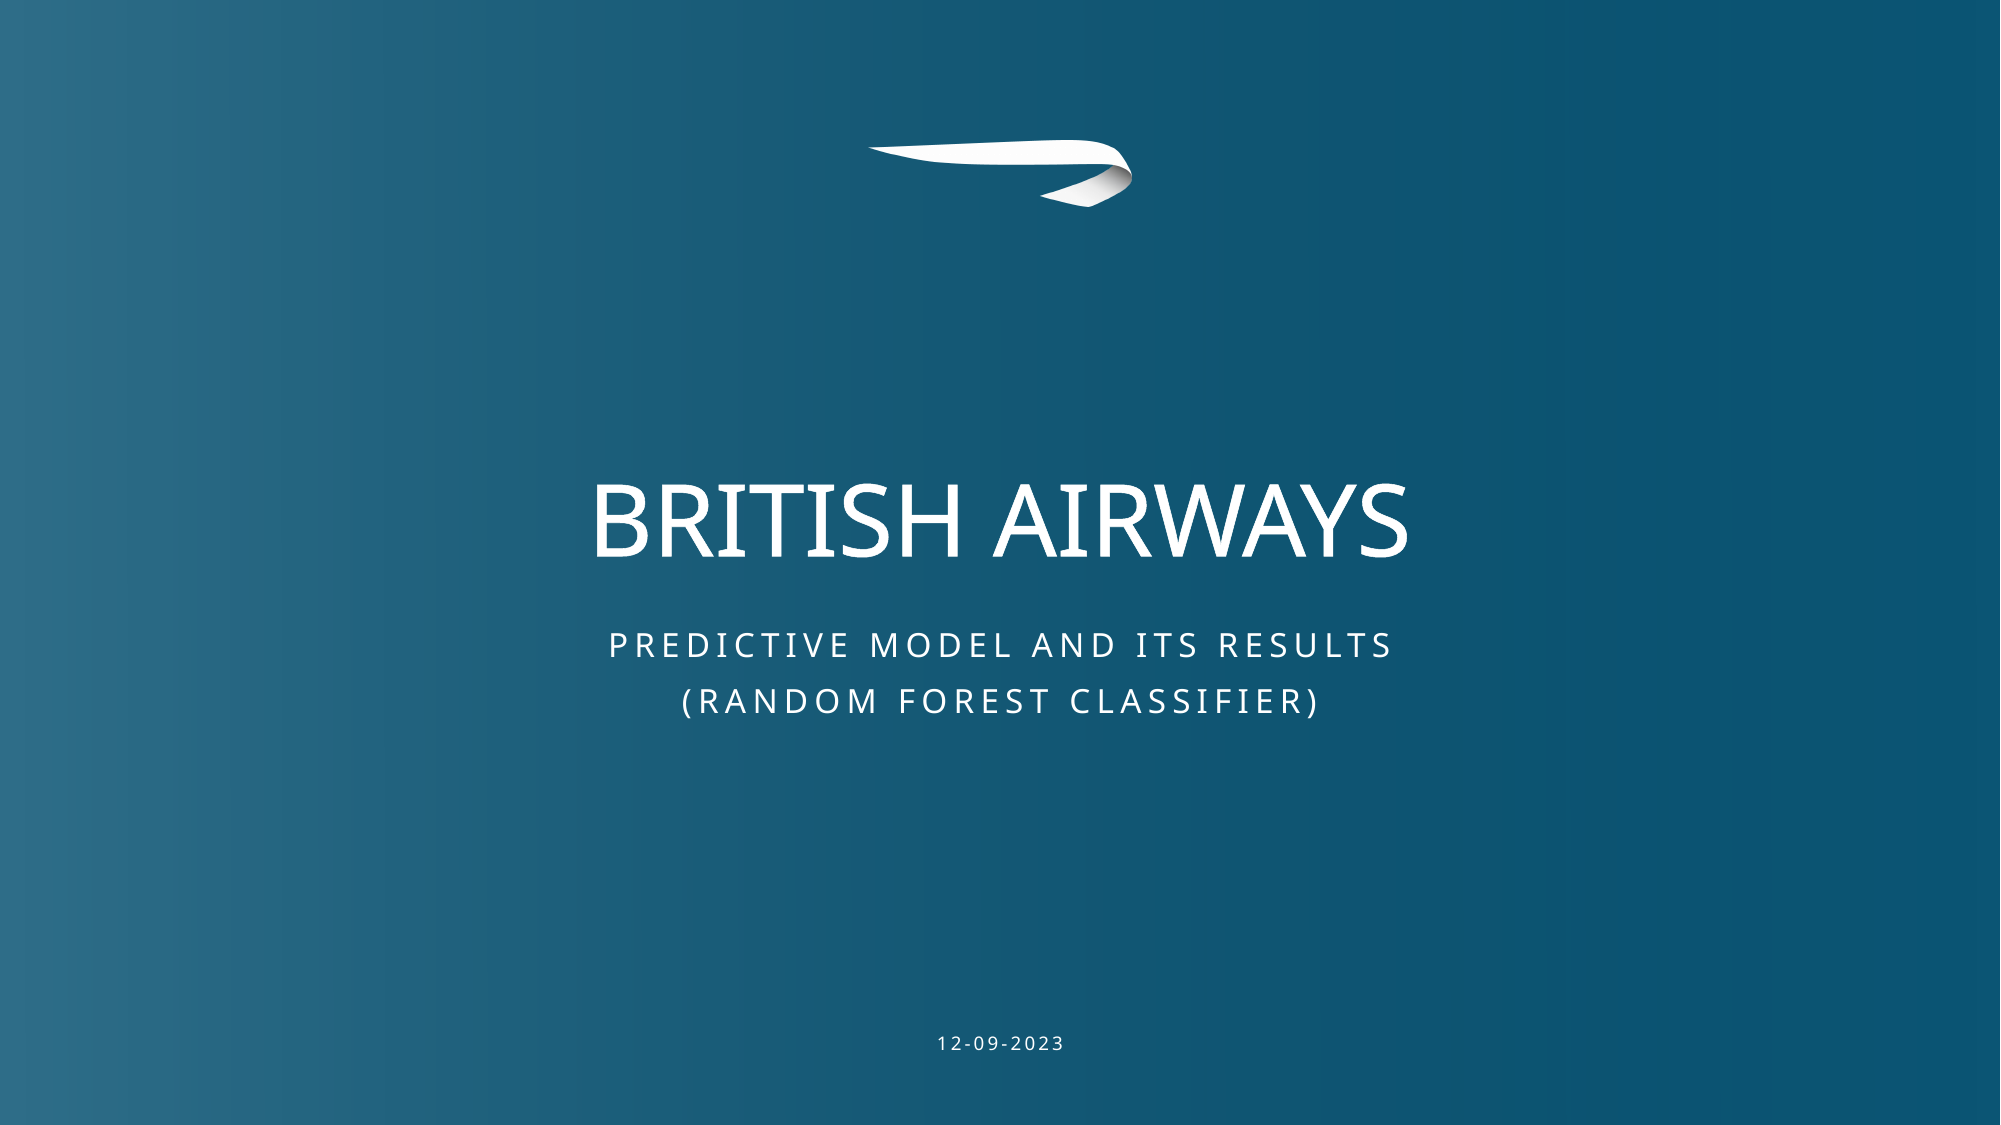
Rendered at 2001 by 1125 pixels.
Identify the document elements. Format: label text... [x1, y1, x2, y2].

list 12-09-2023 [249, 1026, 1750, 1063]
subtitle Predictive model and its results (Random Forest Classifier) [249, 603, 1750, 746]
picture [868, 140, 1132, 207]
title British Airways [456, 328, 1544, 603]
